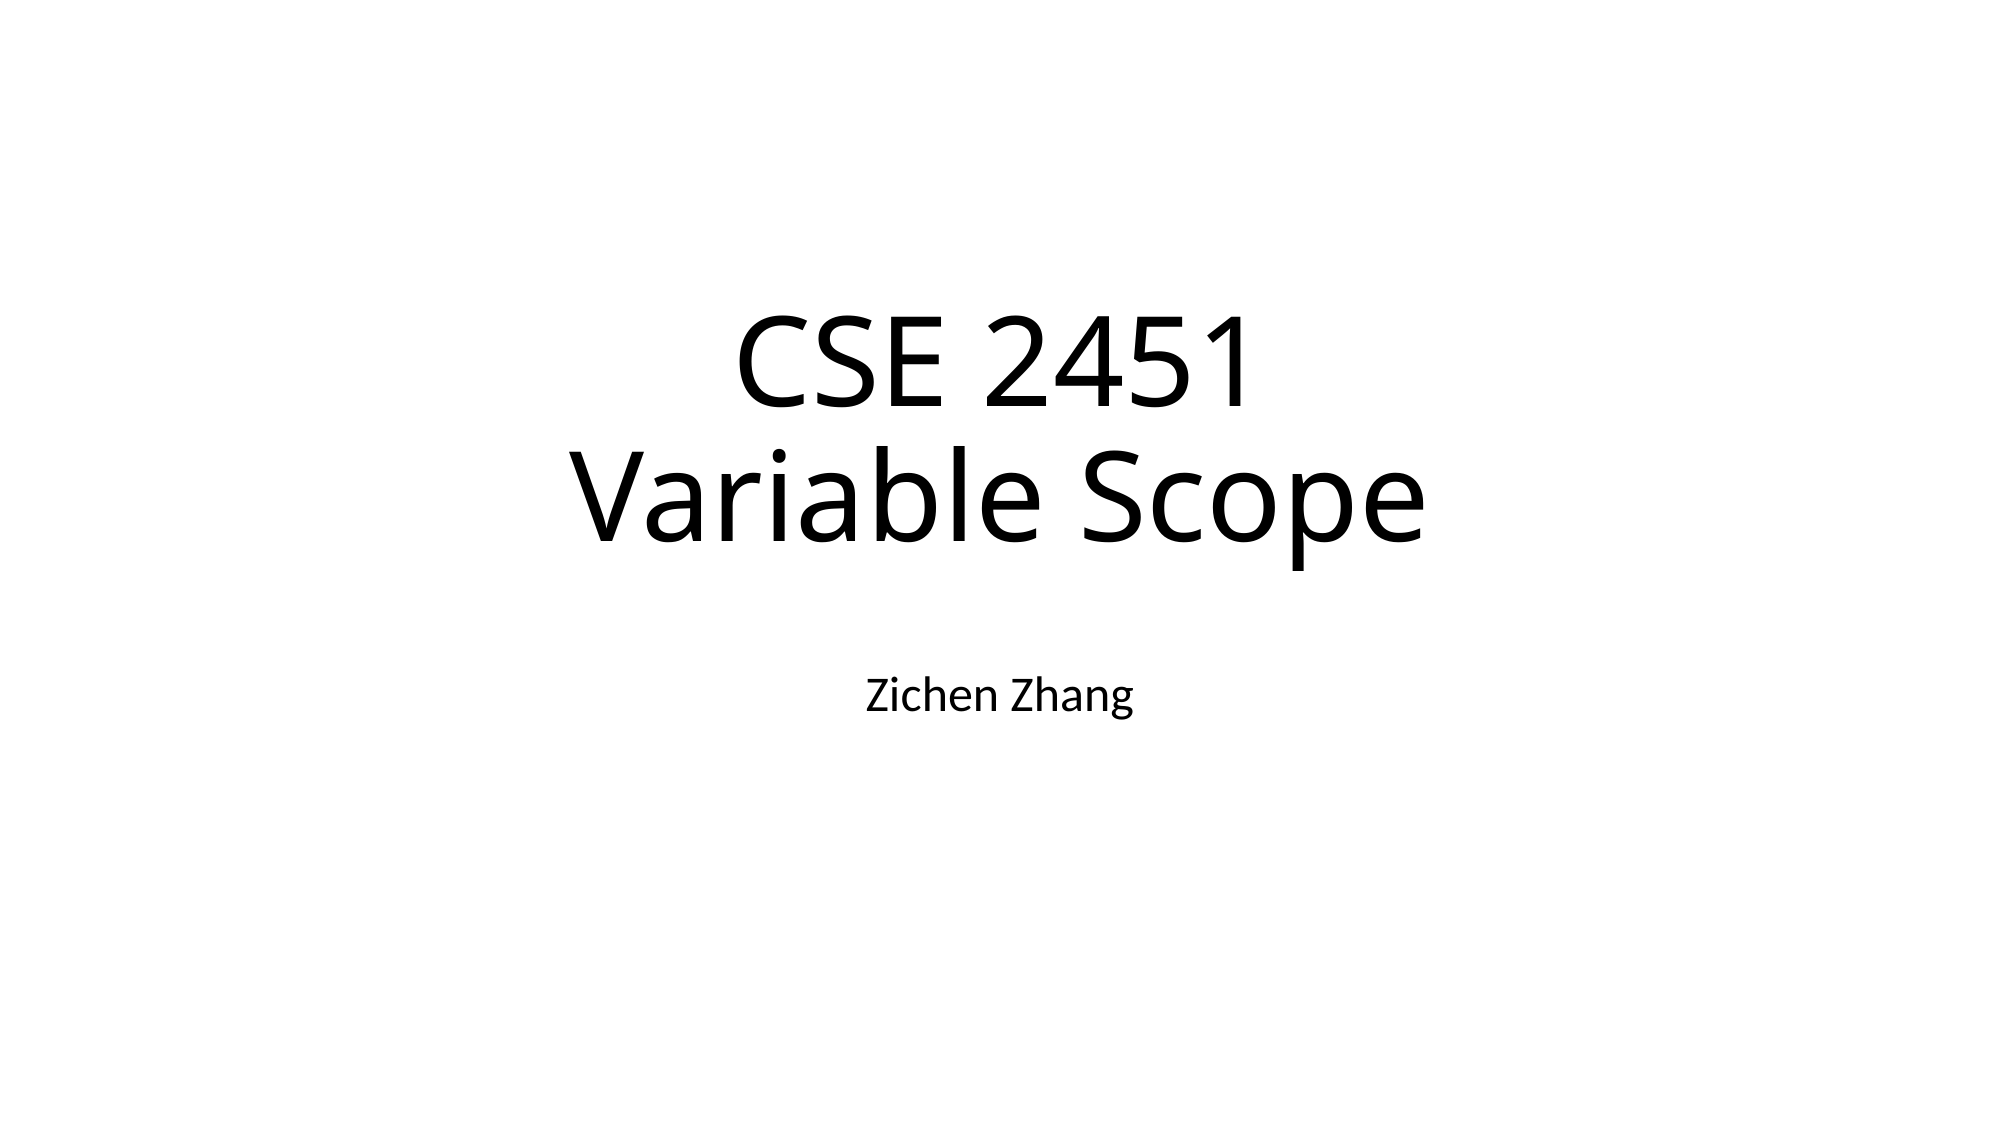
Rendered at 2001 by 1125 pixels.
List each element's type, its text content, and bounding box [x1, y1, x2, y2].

subtitle Zichen Zhang [249, 660, 1750, 863]
title CSE 2451 Variable Scope [249, 184, 1750, 576]
